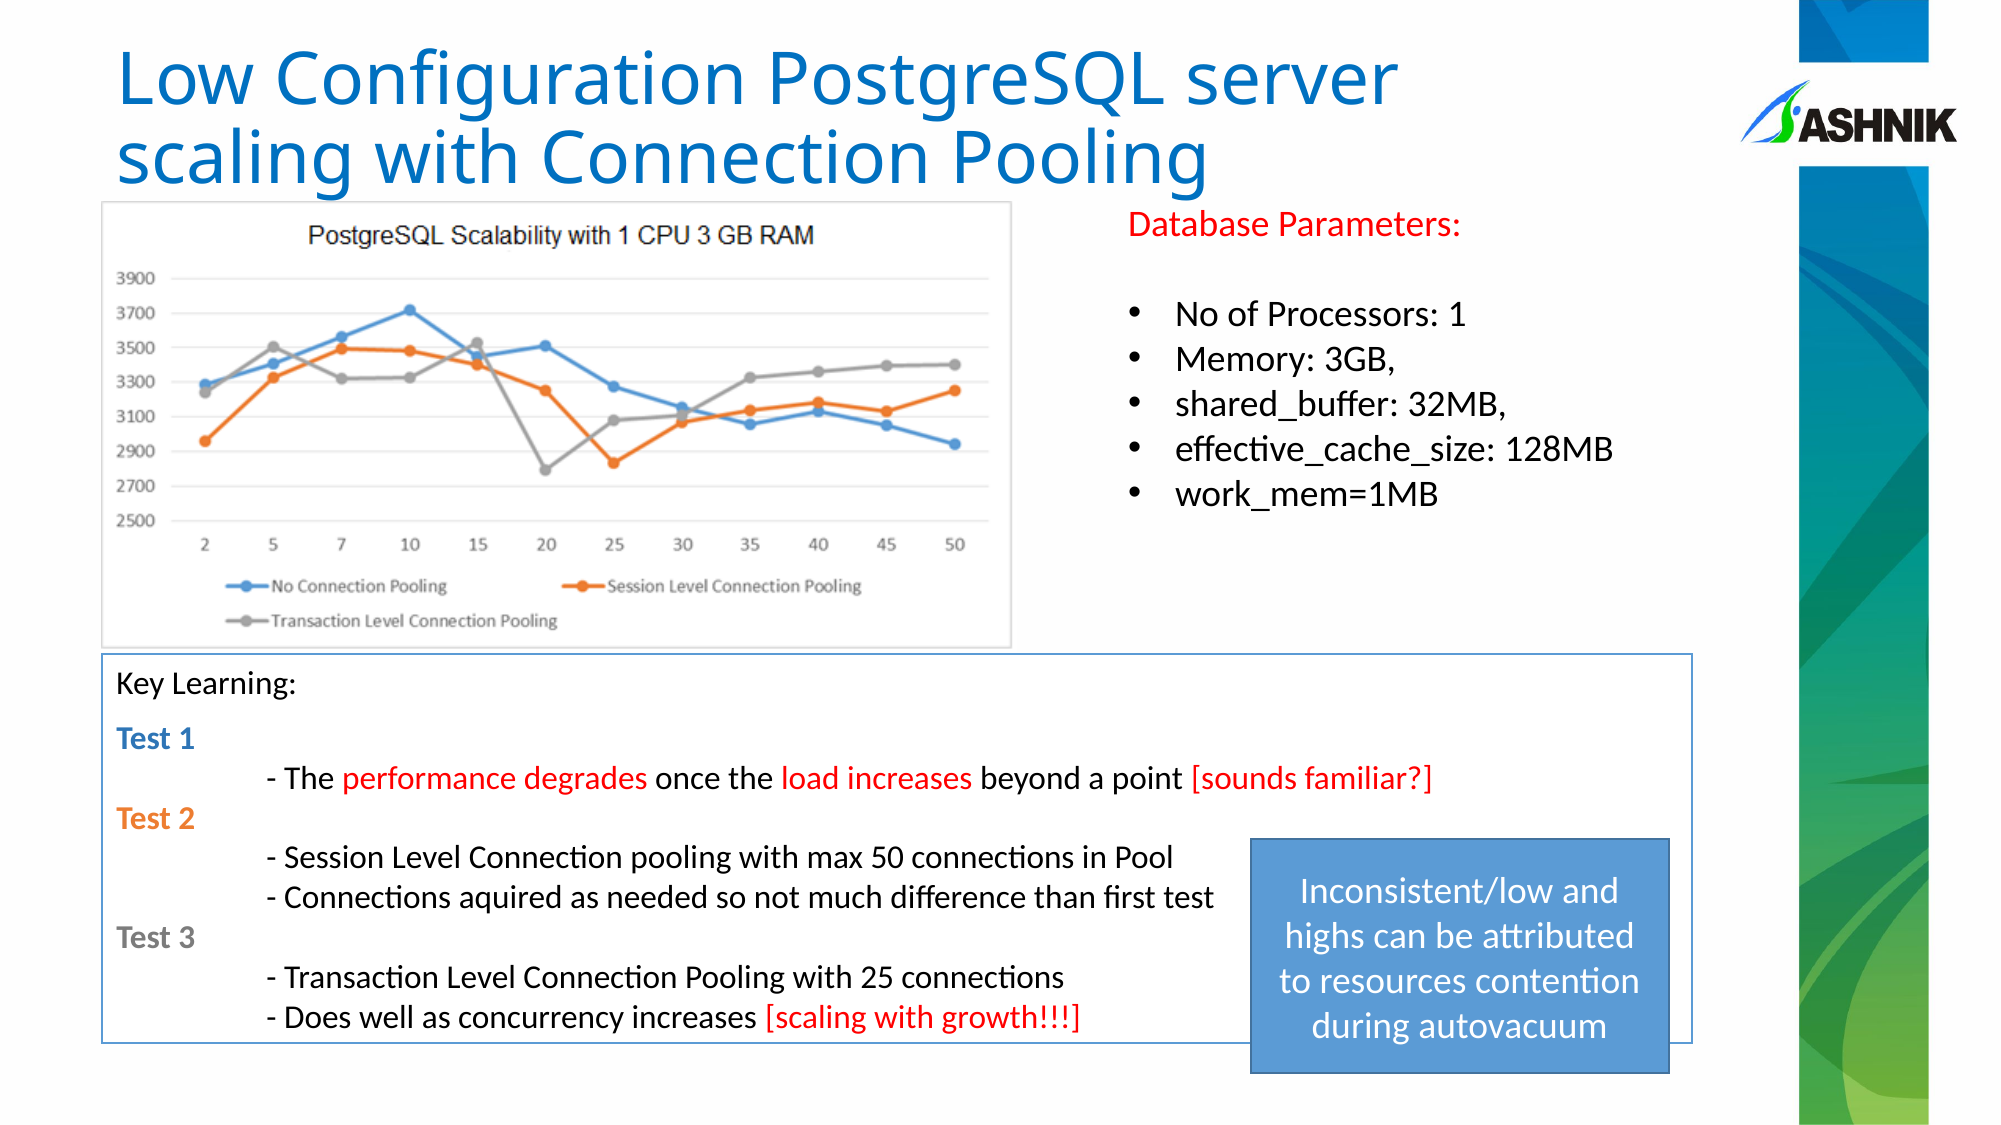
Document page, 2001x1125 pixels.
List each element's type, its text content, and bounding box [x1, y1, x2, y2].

text_box Database Parameters: No of Processors: 1 Memory: 3GB, shared_buffer: 32MB, effective_cache_size: 128MB work_mem=1MB [1113, 191, 1743, 566]
text_box Key Learning: Test 1 - The performance degrades once the load increases beyond a point [sounds familiar?] Test 2 - Session Level Connection pooling with max 50 connections in Pool - Connections aquired as needed so not much difference than first test Test 3 - Transaction Level Connection Pooling with 25 connections - Does well as concurrency increases [scaling with growth!!!] [101, 653, 1693, 1044]
title Low Configuration PostgreSQL server scaling with Connection Pooling [101, 49, 1622, 192]
picture [0, 0, 2001, 1125]
text_box Inconsistent/low and highs can be attributed to resources contention during autovacuum [1250, 838, 1670, 1074]
